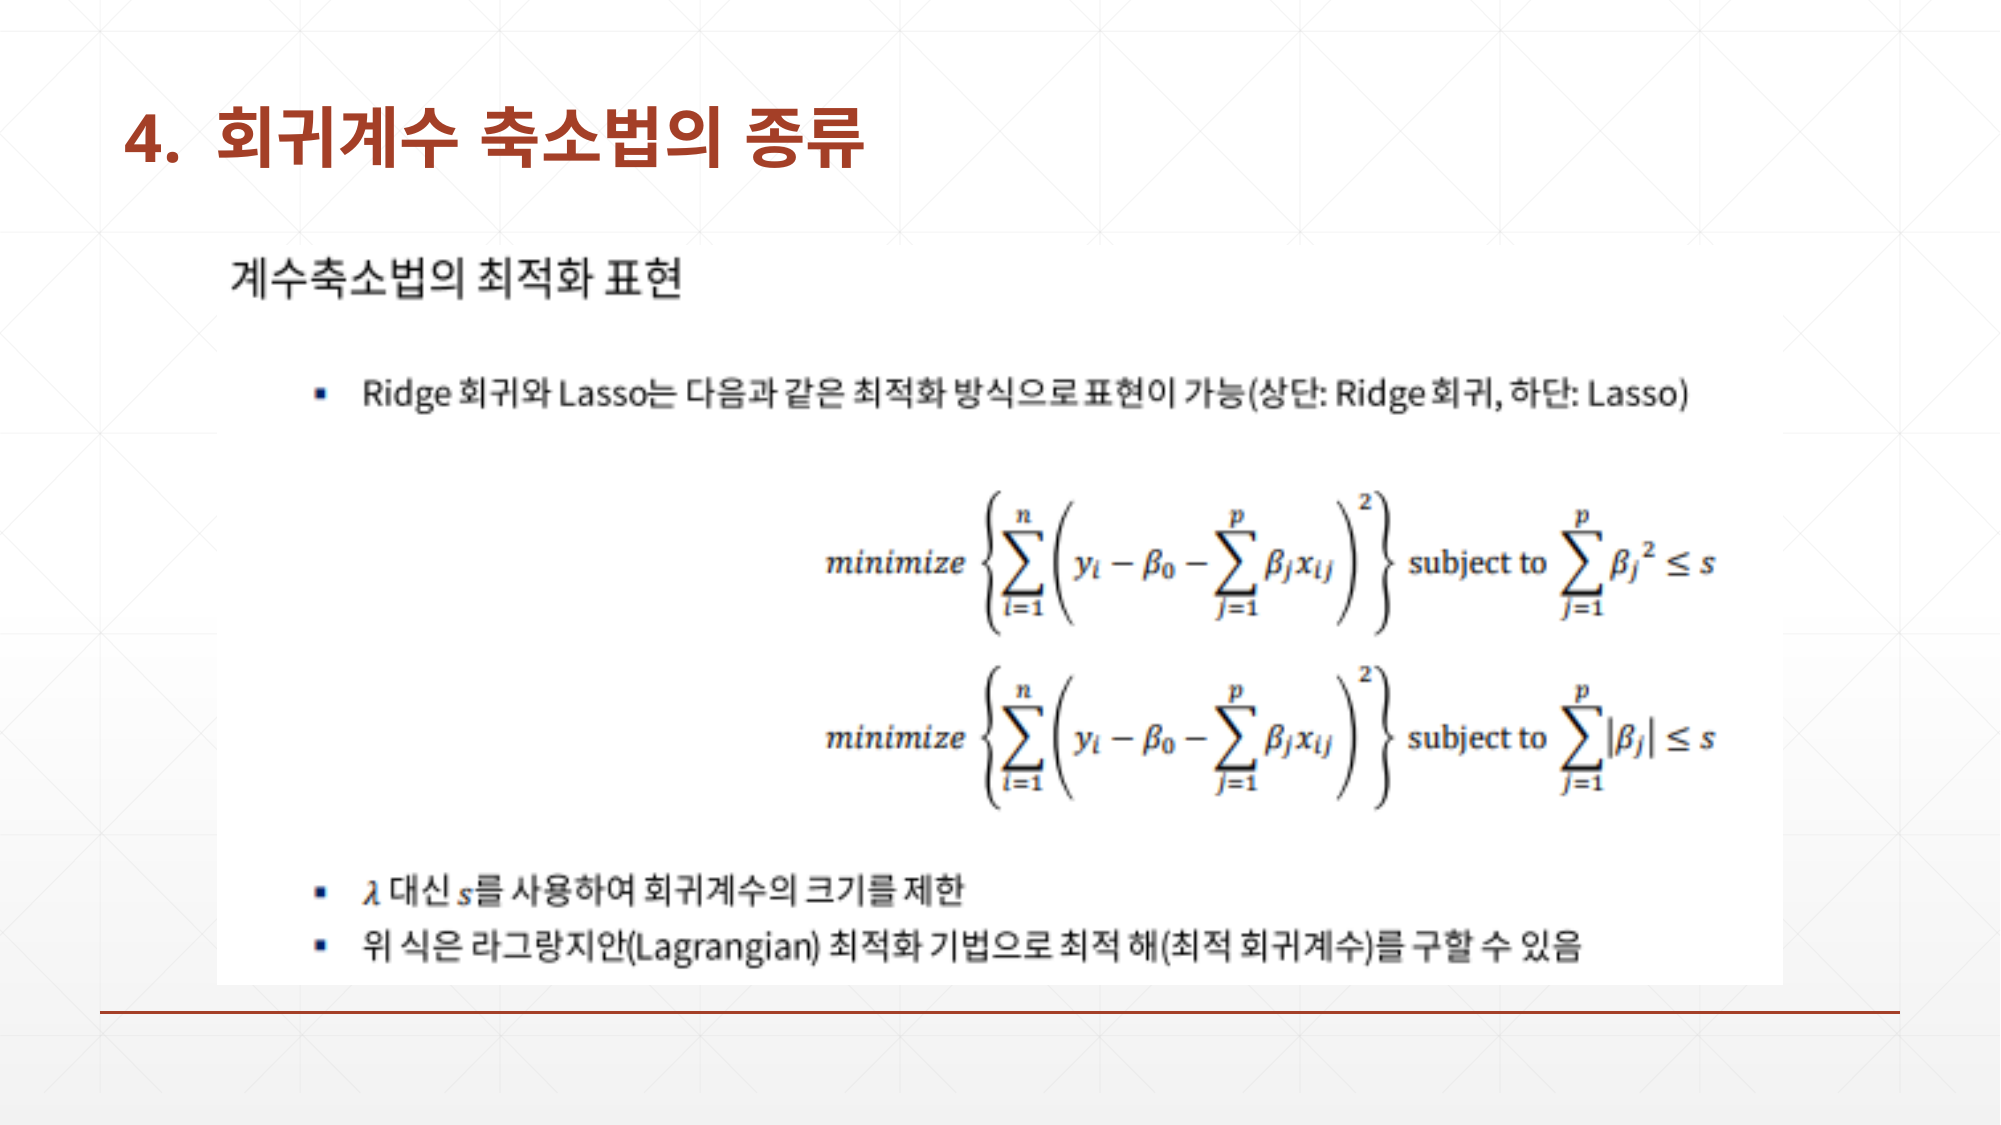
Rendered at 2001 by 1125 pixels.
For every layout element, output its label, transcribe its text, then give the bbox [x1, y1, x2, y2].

title 4. 회귀계수 축소법의 종류 [109, 71, 1566, 185]
picture [217, 245, 1783, 985]
